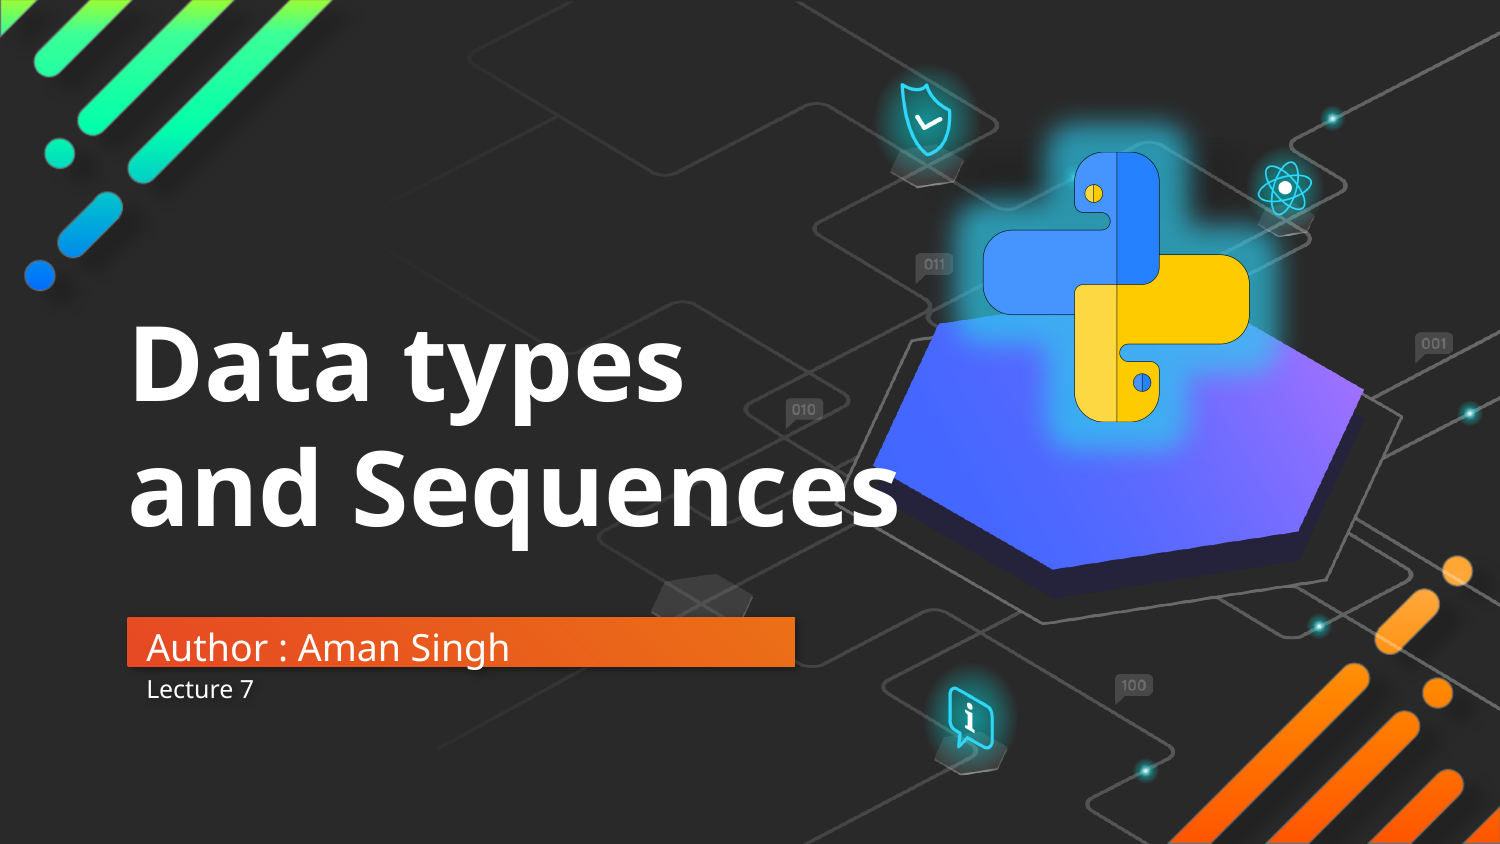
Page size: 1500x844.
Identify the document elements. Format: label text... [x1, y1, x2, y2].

title Data types and Sequences [127, 238, 949, 606]
picture [0, 0, 1500, 844]
subtitle Author : Aman Singh Lecture 7 [127, 617, 795, 667]
